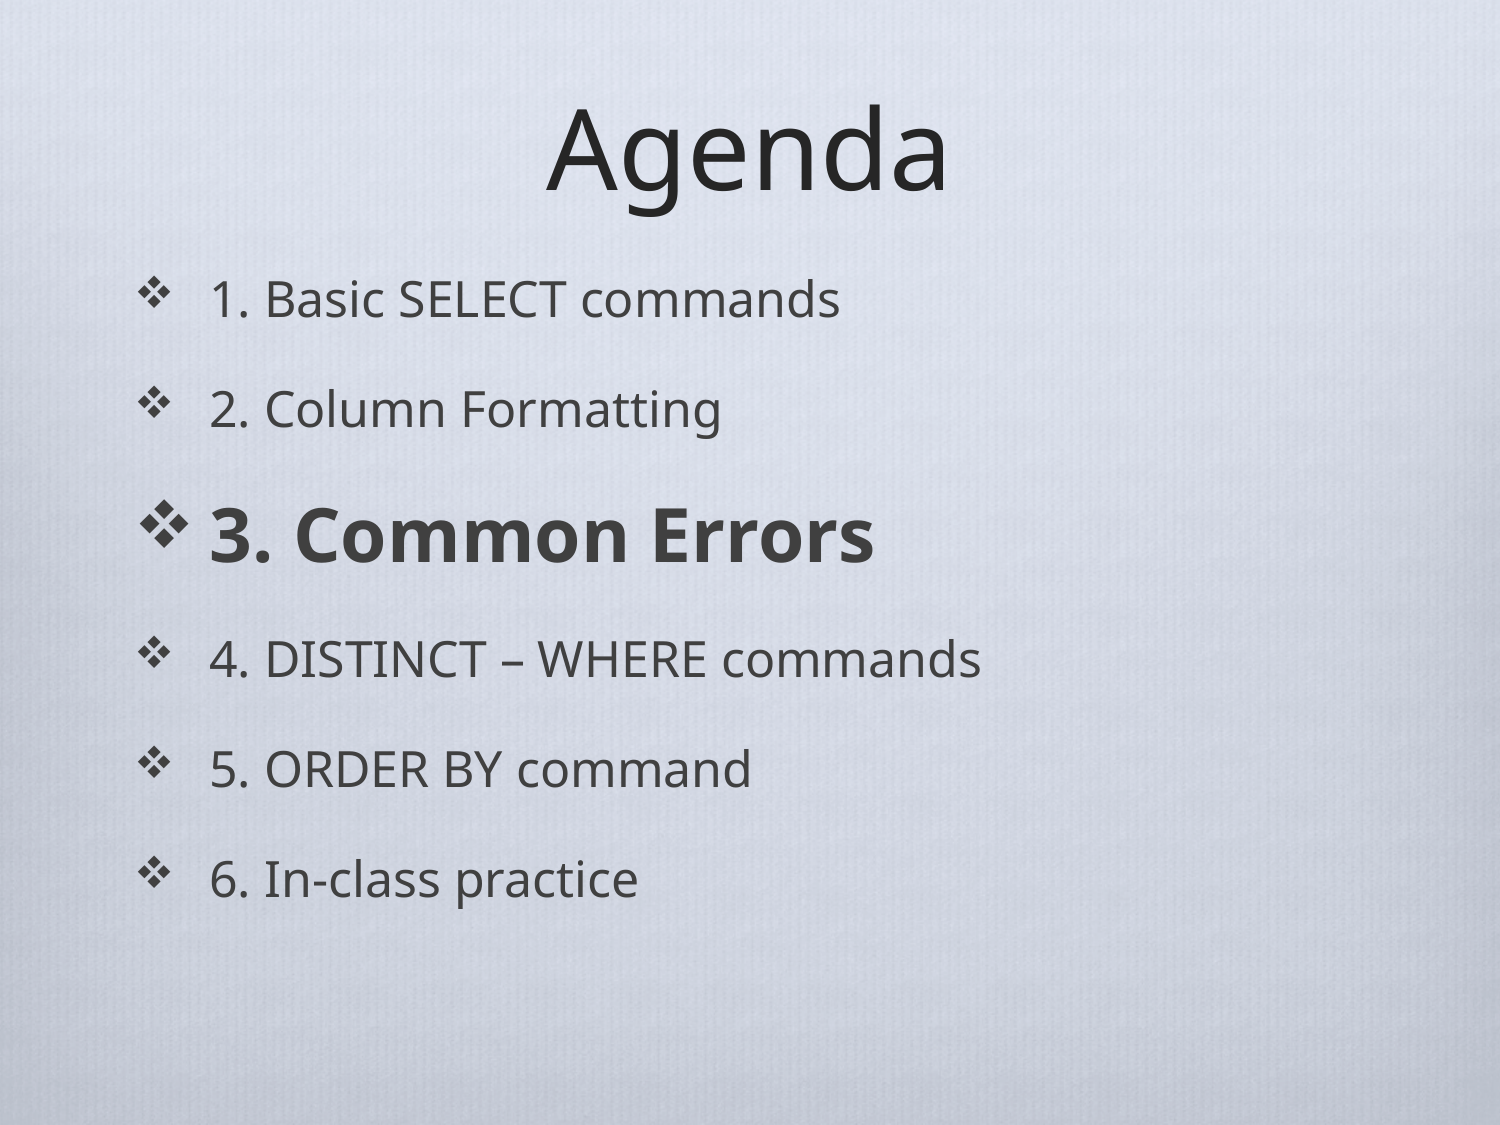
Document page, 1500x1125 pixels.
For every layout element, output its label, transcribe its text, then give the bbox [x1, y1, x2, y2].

list 1. Basic SELECT commands 2. Column Formatting 3. Common Errors 4. DISTINCT – WHERE commands 5. ORDER BY command 6. In-class practice [119, 260, 1381, 1011]
title Agenda [119, 51, 1381, 240]
